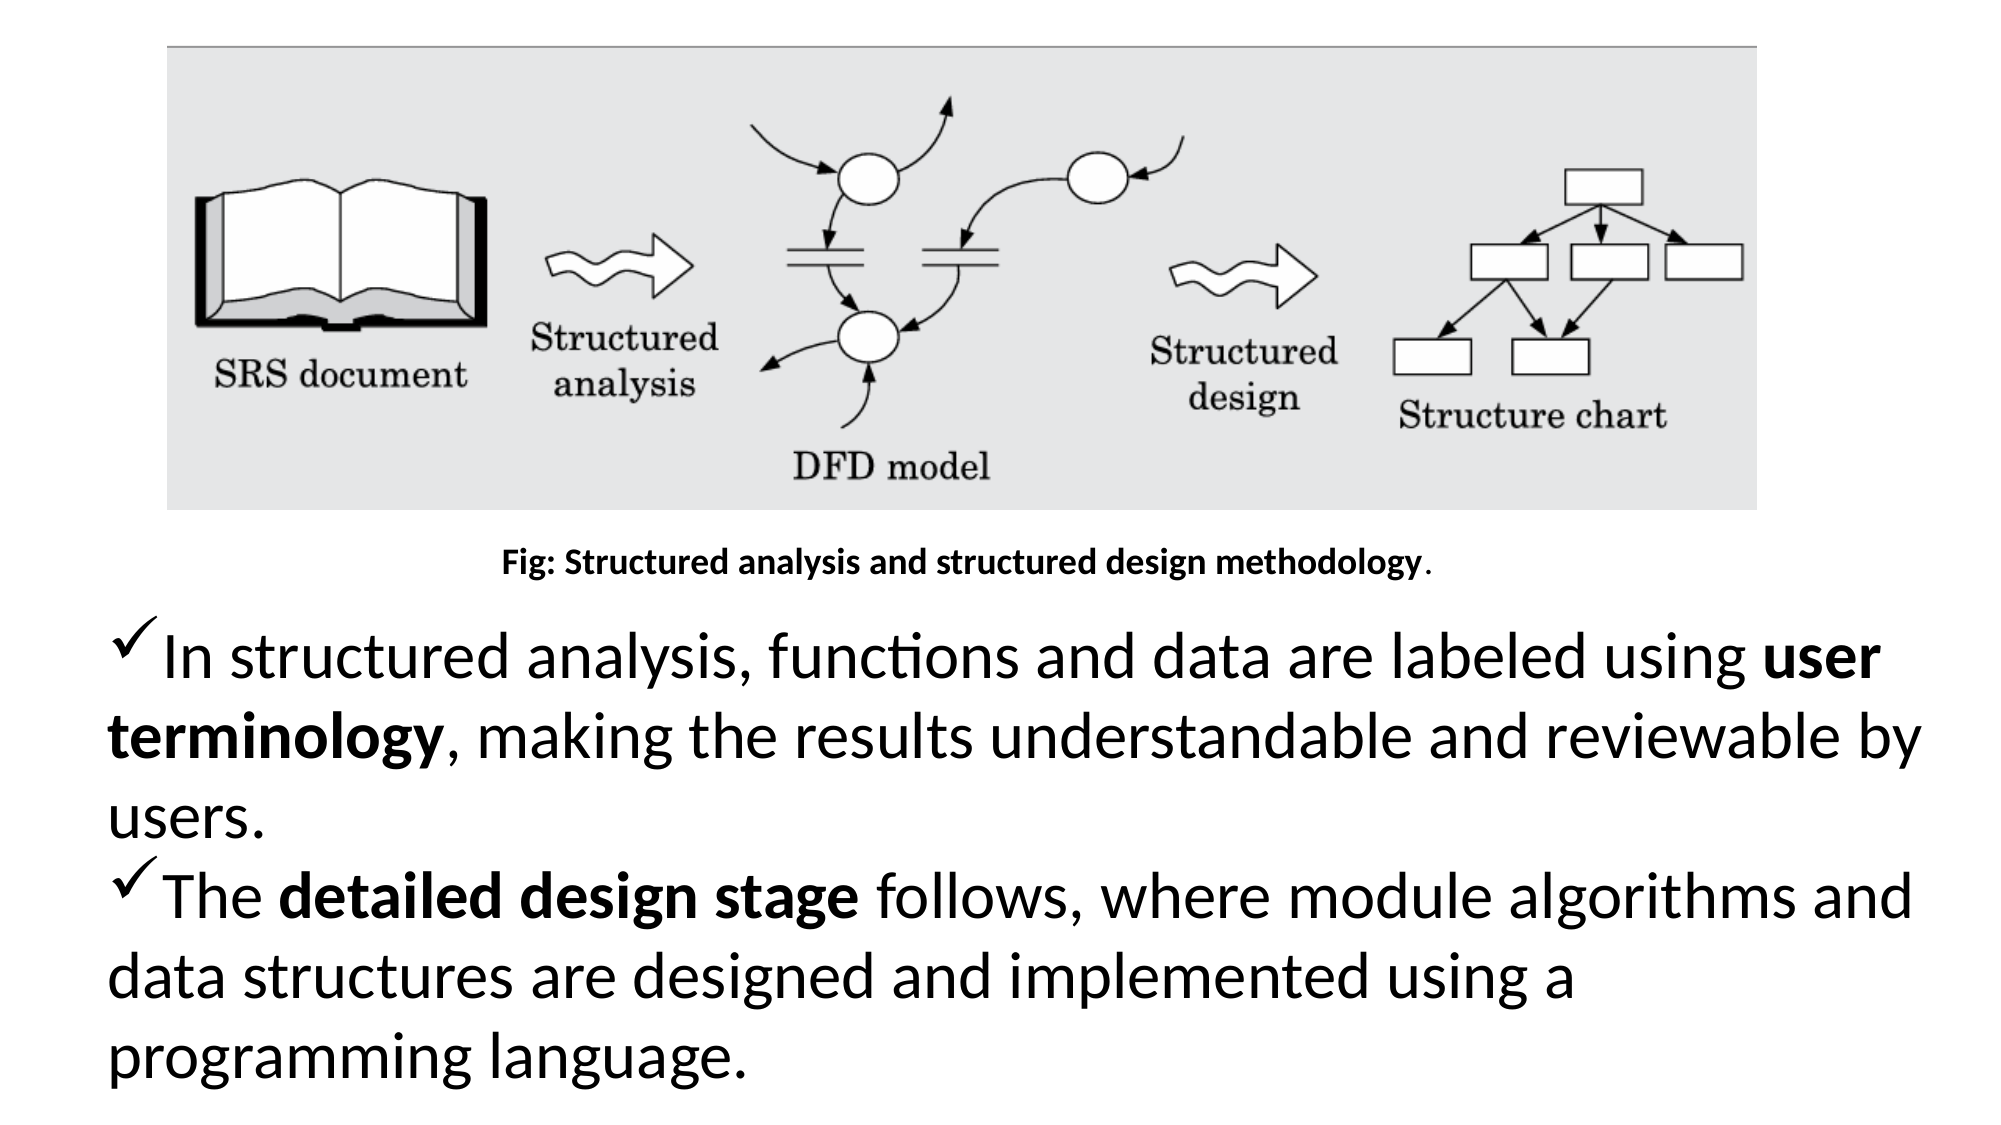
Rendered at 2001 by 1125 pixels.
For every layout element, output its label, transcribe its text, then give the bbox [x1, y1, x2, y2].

text_box In structured analysis, functions and data are labeled using user terminology, making the results understandable and reviewable by users. The detailed design stage follows, where module algorithms and data structures are designed and implemented using a programming language. [92, 604, 1973, 1099]
picture [167, 37, 1757, 510]
text_box Fig: Structured analysis and structured design methodology. [487, 529, 1449, 590]
